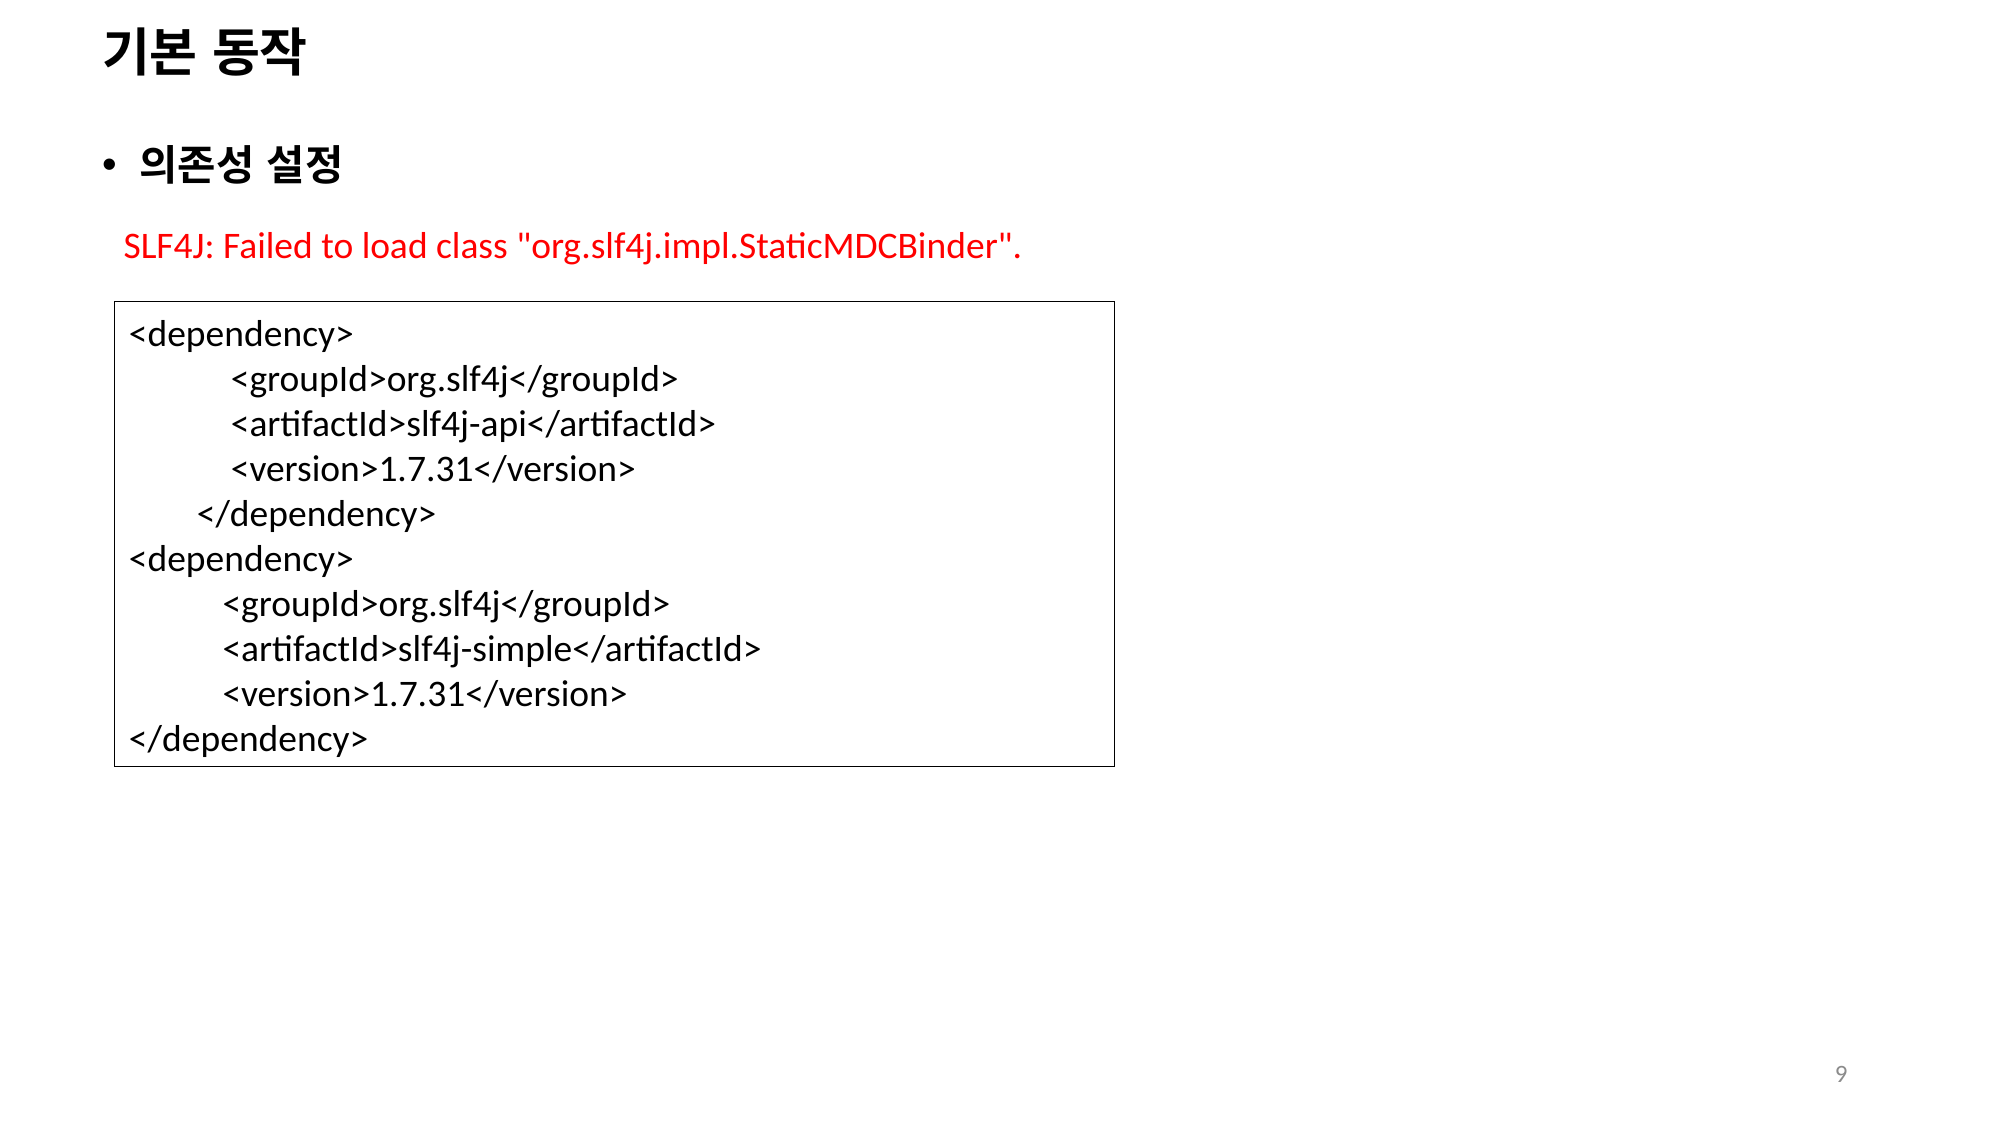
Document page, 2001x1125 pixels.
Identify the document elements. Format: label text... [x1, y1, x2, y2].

text_box <dependency> <groupId>org.slf4j</groupId> <artifactId>slf4j-api</artifactId> <version>1.7.31</version> </dependency> <dependency> <groupId>org.slf4j</groupId> <artifactId>slf4j-simple</artifactId> <version>1.7.31</version> </dependency> [114, 301, 1115, 767]
list 의존성 설정 [87, 106, 1946, 1103]
title 기본 동작 [87, 26, 1812, 83]
slide_number 9 [1412, 1042, 1863, 1103]
text_box SLF4J: Failed to load class "org.slf4j.impl.StaticMDCBinder". [108, 213, 1038, 274]
